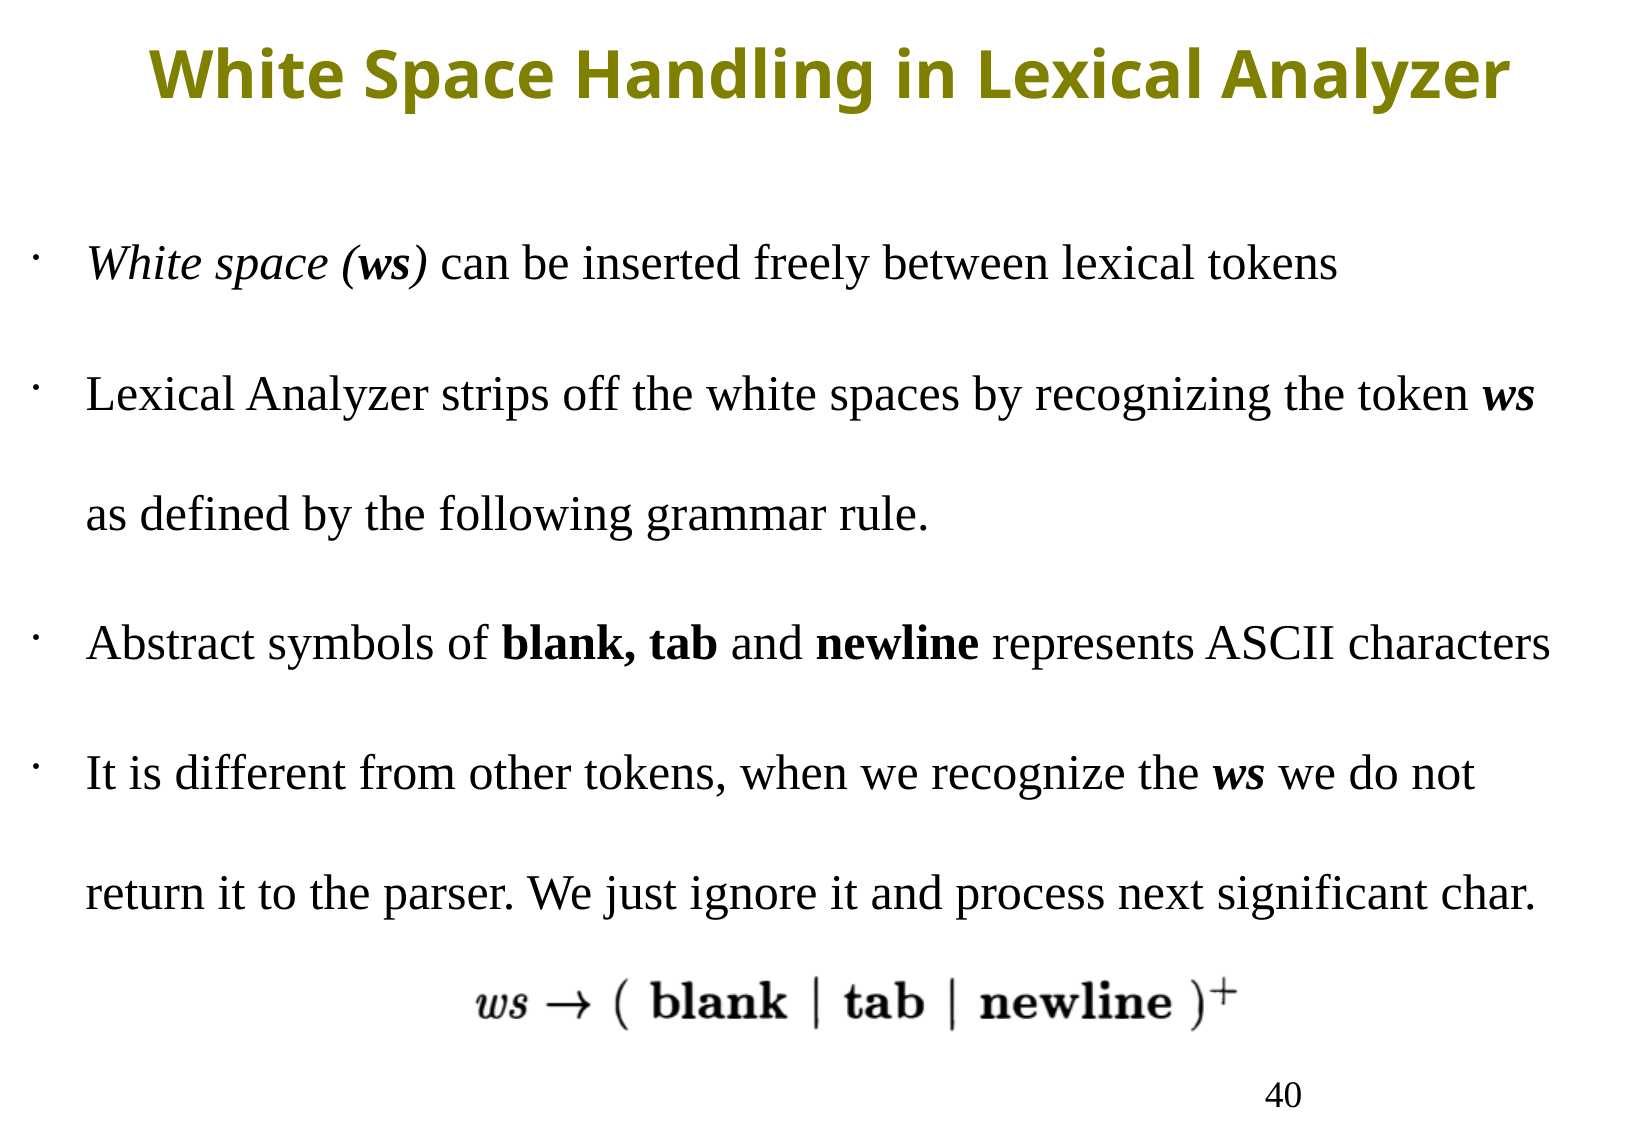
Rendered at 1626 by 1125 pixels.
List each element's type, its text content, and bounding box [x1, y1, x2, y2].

slide_number 40 [1250, 1062, 1589, 1100]
picture [463, 967, 1254, 1038]
list White space (ws) can be inserted freely between lexical tokens Lexical Analyzer strips off the white spaces by recognizing the token ws as defined by the following grammar rule. Abstract symbols of blank, tab and newline represents ASCII characters It is different from other tokens, when we recognize the ws we do not return it to the parser. We just ignore it and process next significant char. [0, 162, 1600, 1100]
title White Space Handling in Lexical Analyzer [62, 24, 1600, 162]
